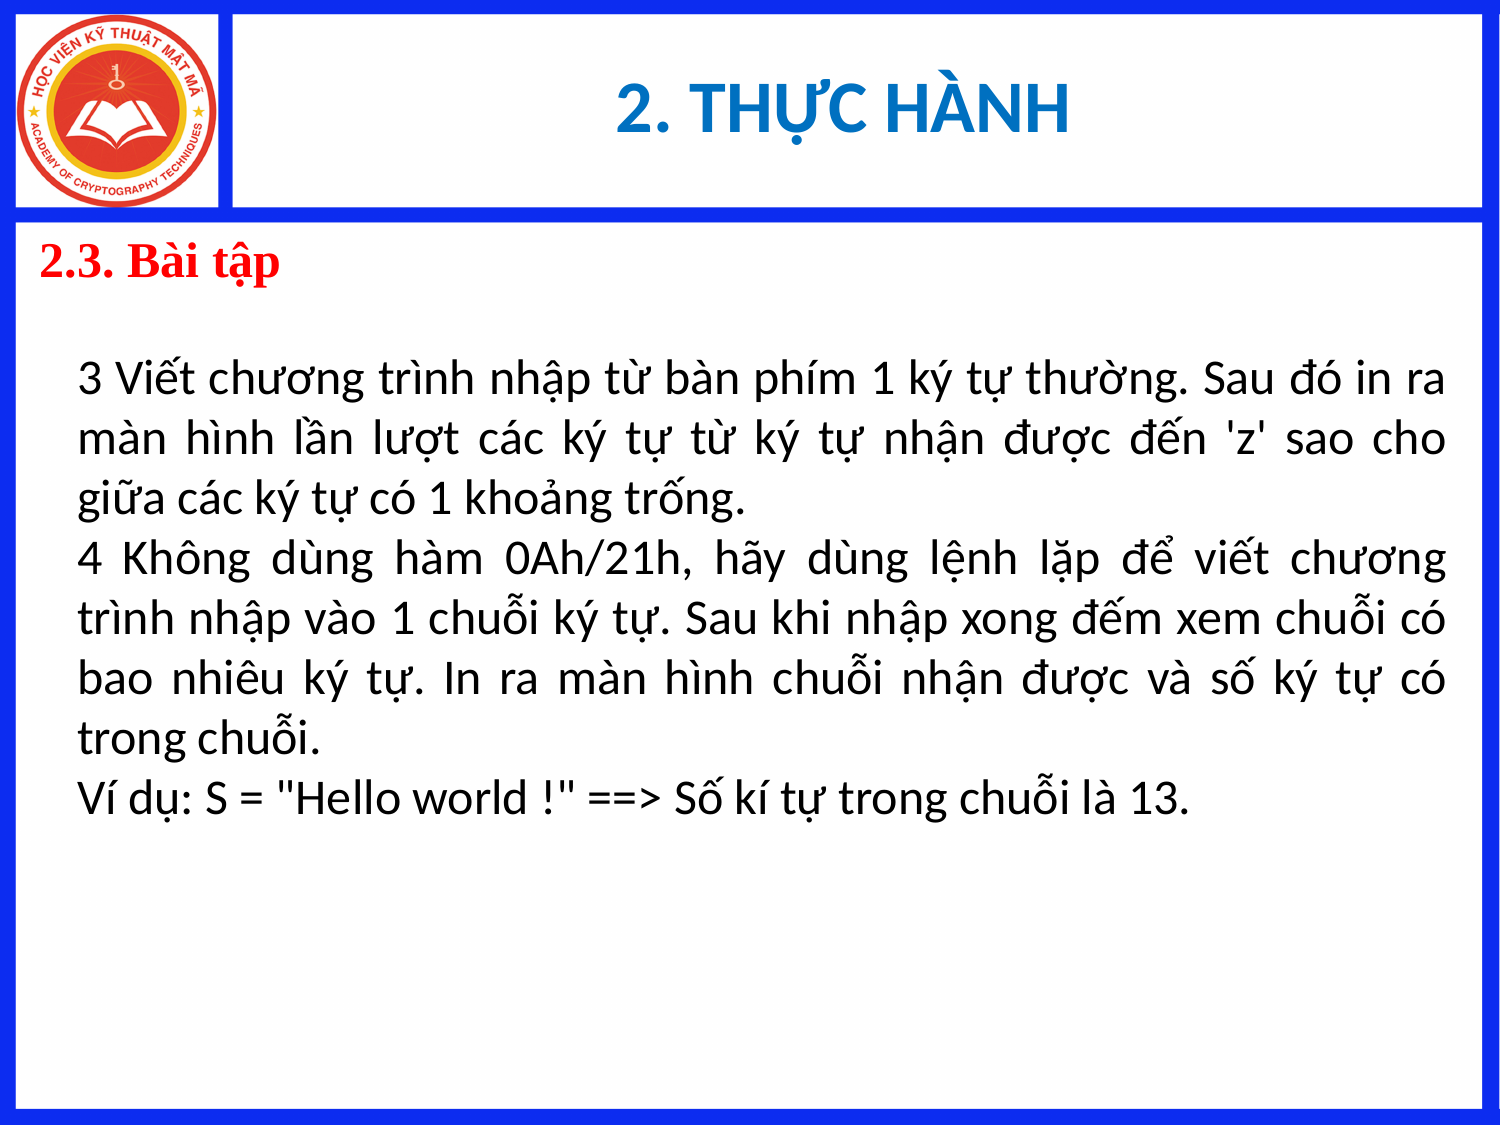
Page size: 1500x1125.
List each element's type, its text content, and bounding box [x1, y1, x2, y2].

list 2.3. Bài tập [24, 0, 1450, 585]
text_box 3 Viết chương trình nhập từ bàn phím 1 ký tự thường. Sau đó in ra màn hình lần lượt các ký tự từ ký tự nhận được đến 'z' sao cho giữa các ký tự có 1 khoảng trống. 4 Không dùng hàm 0Ah/21h, hãy dùng lệnh lặp để viết chương trình nhập vào 1 chuỗi ký tự. Sau khi nhập xong đếm xem chuỗi có bao nhiêu ký tự. In ra màn hình chuỗi nhận được và số ký tự có trong chuỗi. Ví dụ: S = "Hello world !" ==> Số kí tự trong chuỗi là 13. [62, 337, 1463, 893]
picture [0, 0, 1500, 1125]
